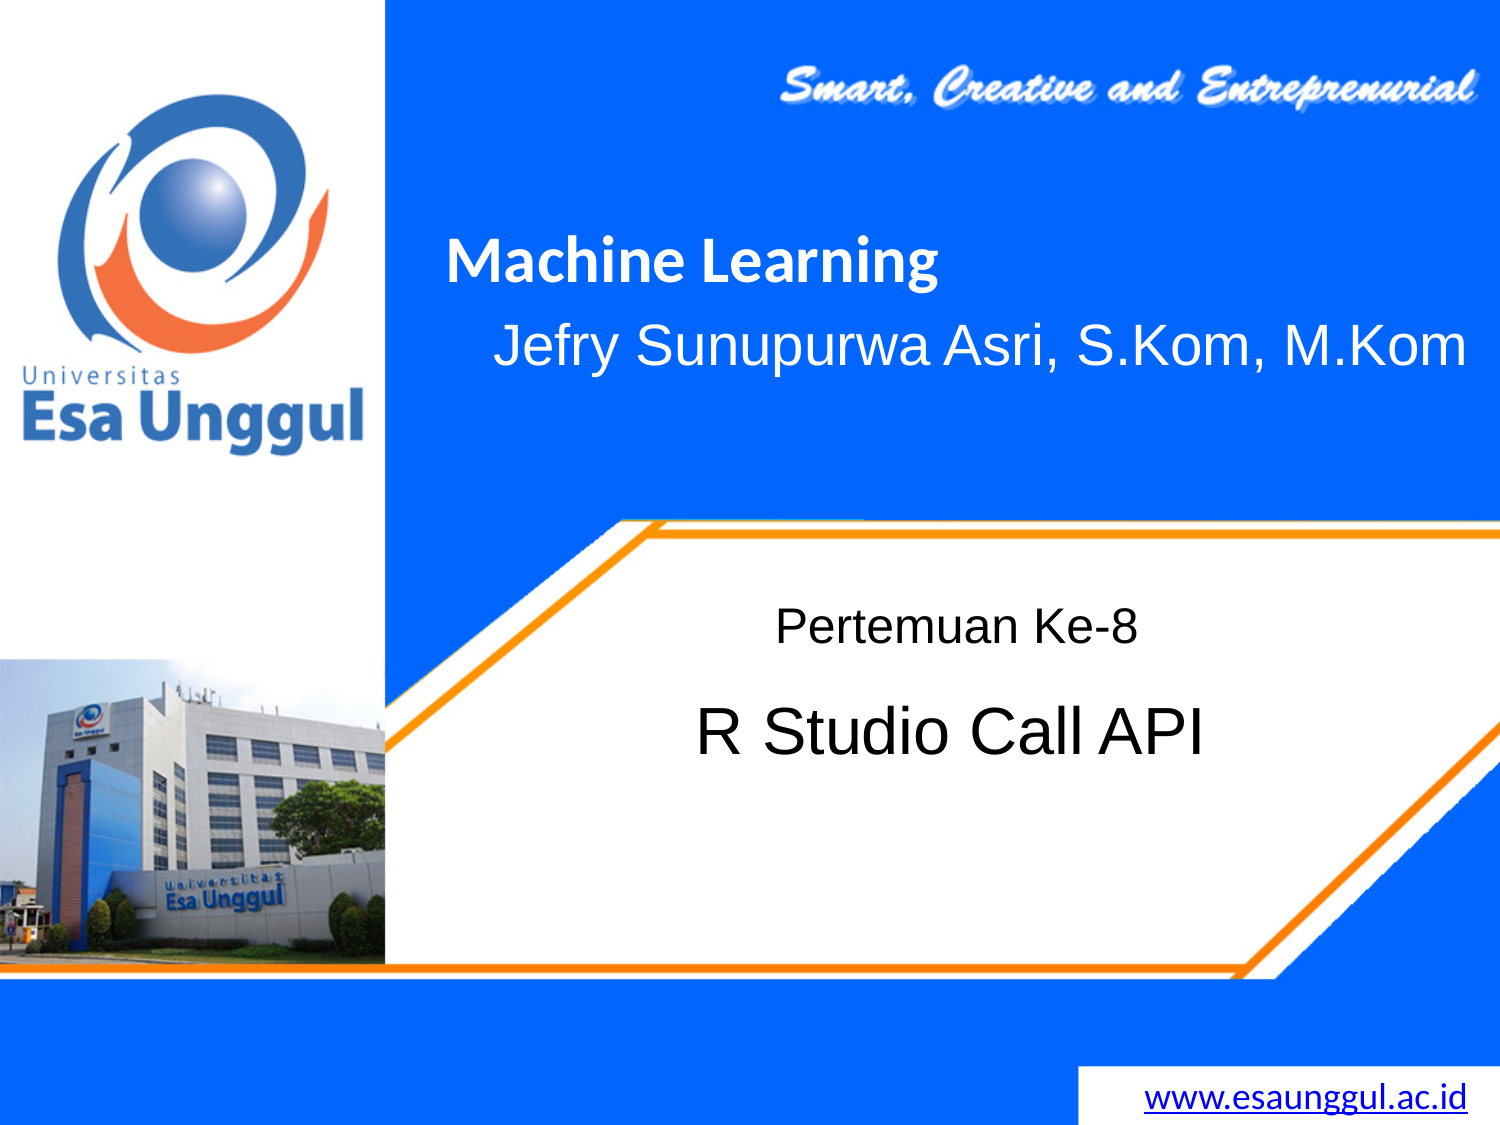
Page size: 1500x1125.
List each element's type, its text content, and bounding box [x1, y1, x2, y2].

subtitle Pertemuan Ke-8 [490, 586, 1424, 657]
list Machine Learning [431, 208, 1441, 327]
list R Studio Call API [490, 680, 1412, 905]
title Jefry Sunupurwa Asri, S.Kom, M.Kom [478, 299, 1488, 464]
picture [0, 0, 1500, 1125]
